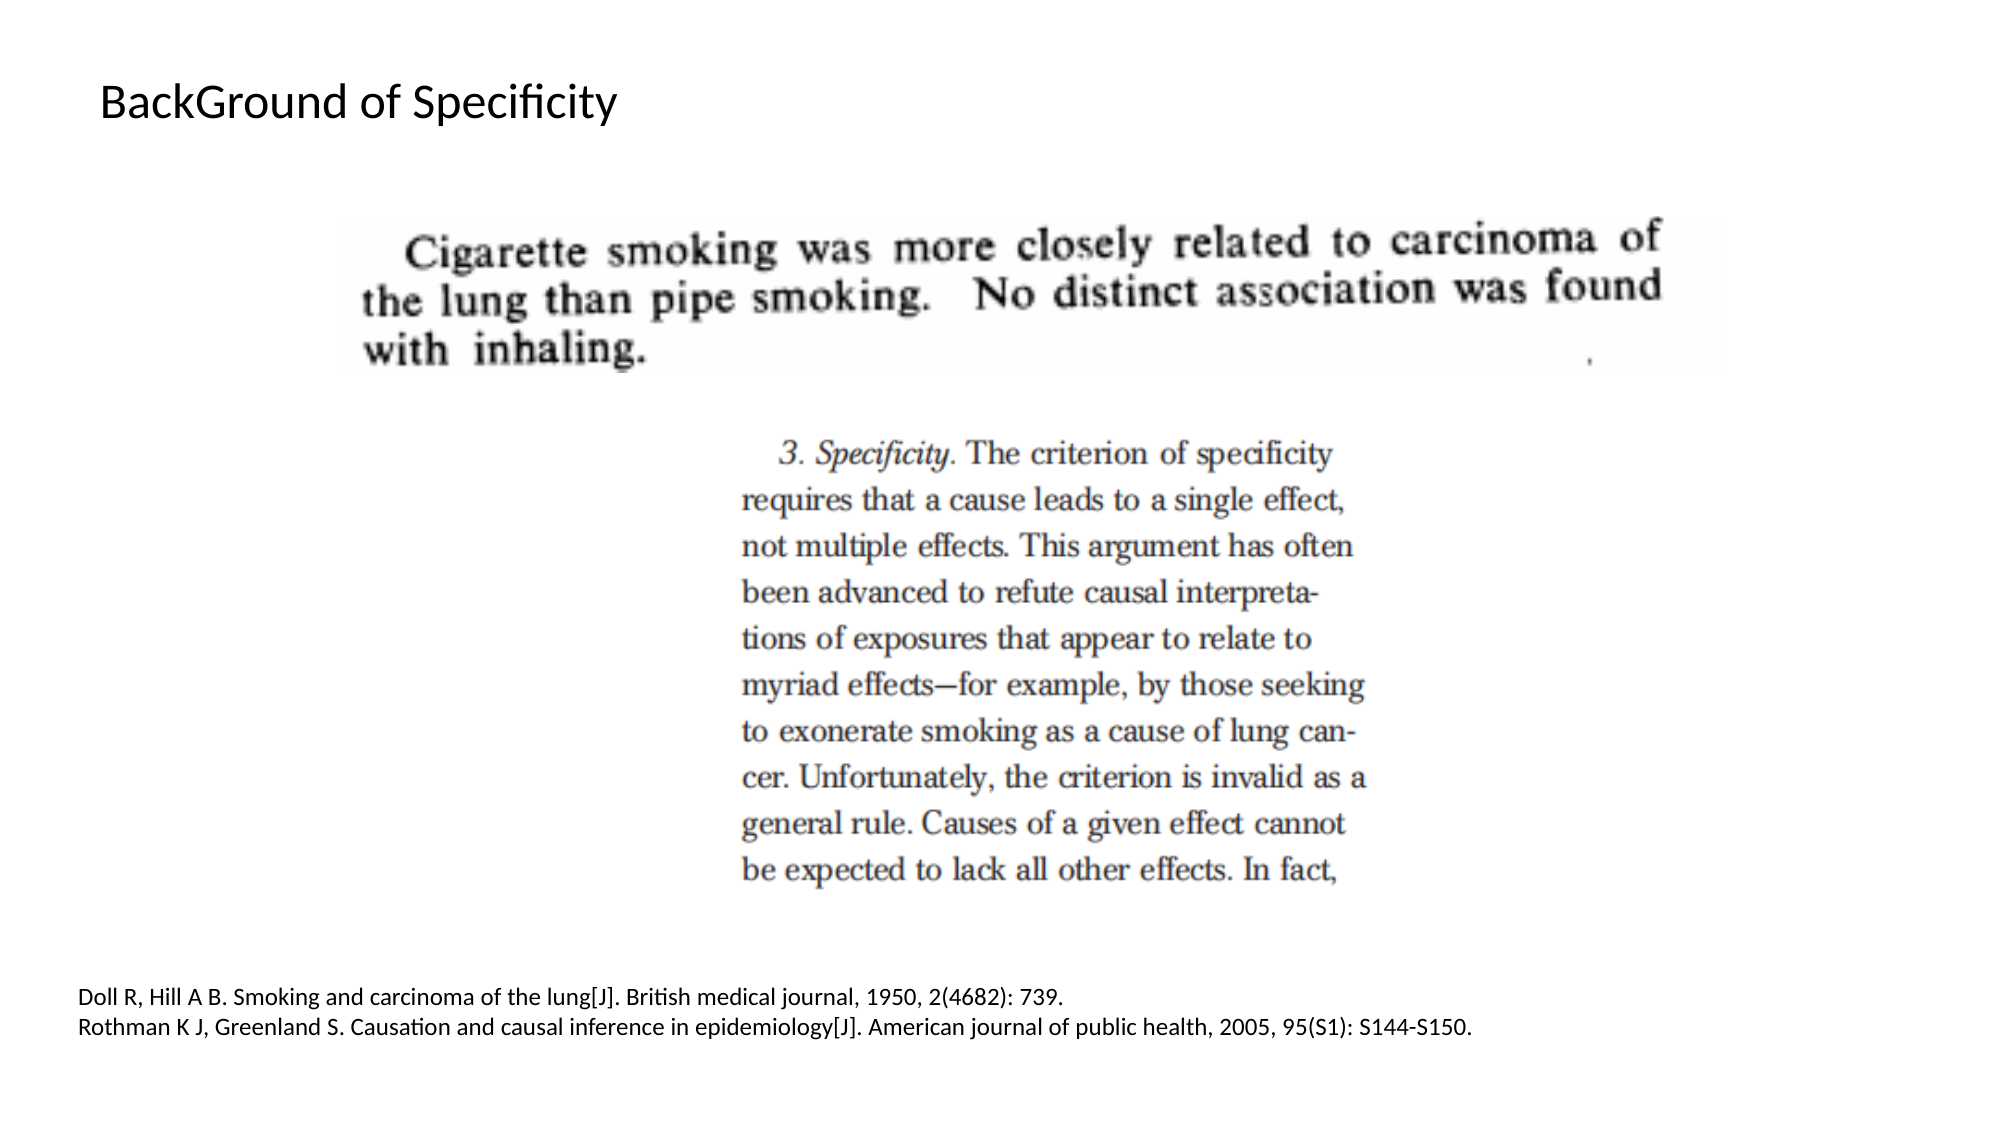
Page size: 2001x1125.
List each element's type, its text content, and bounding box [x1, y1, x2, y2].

picture [342, 215, 1726, 373]
text_box BackGround of Specificity [85, 61, 640, 141]
text_box Doll R, Hill A B. Smoking and carcinoma of the lung[J]. British medical journal, 1950, 2(4682): 739. Rothman K J, Greenland S. Causation and causal inference in epidemiology[J]. American journal of public health, 2005, 95(S1): S144-S150. [63, 972, 1943, 1048]
picture [734, 430, 1373, 895]
